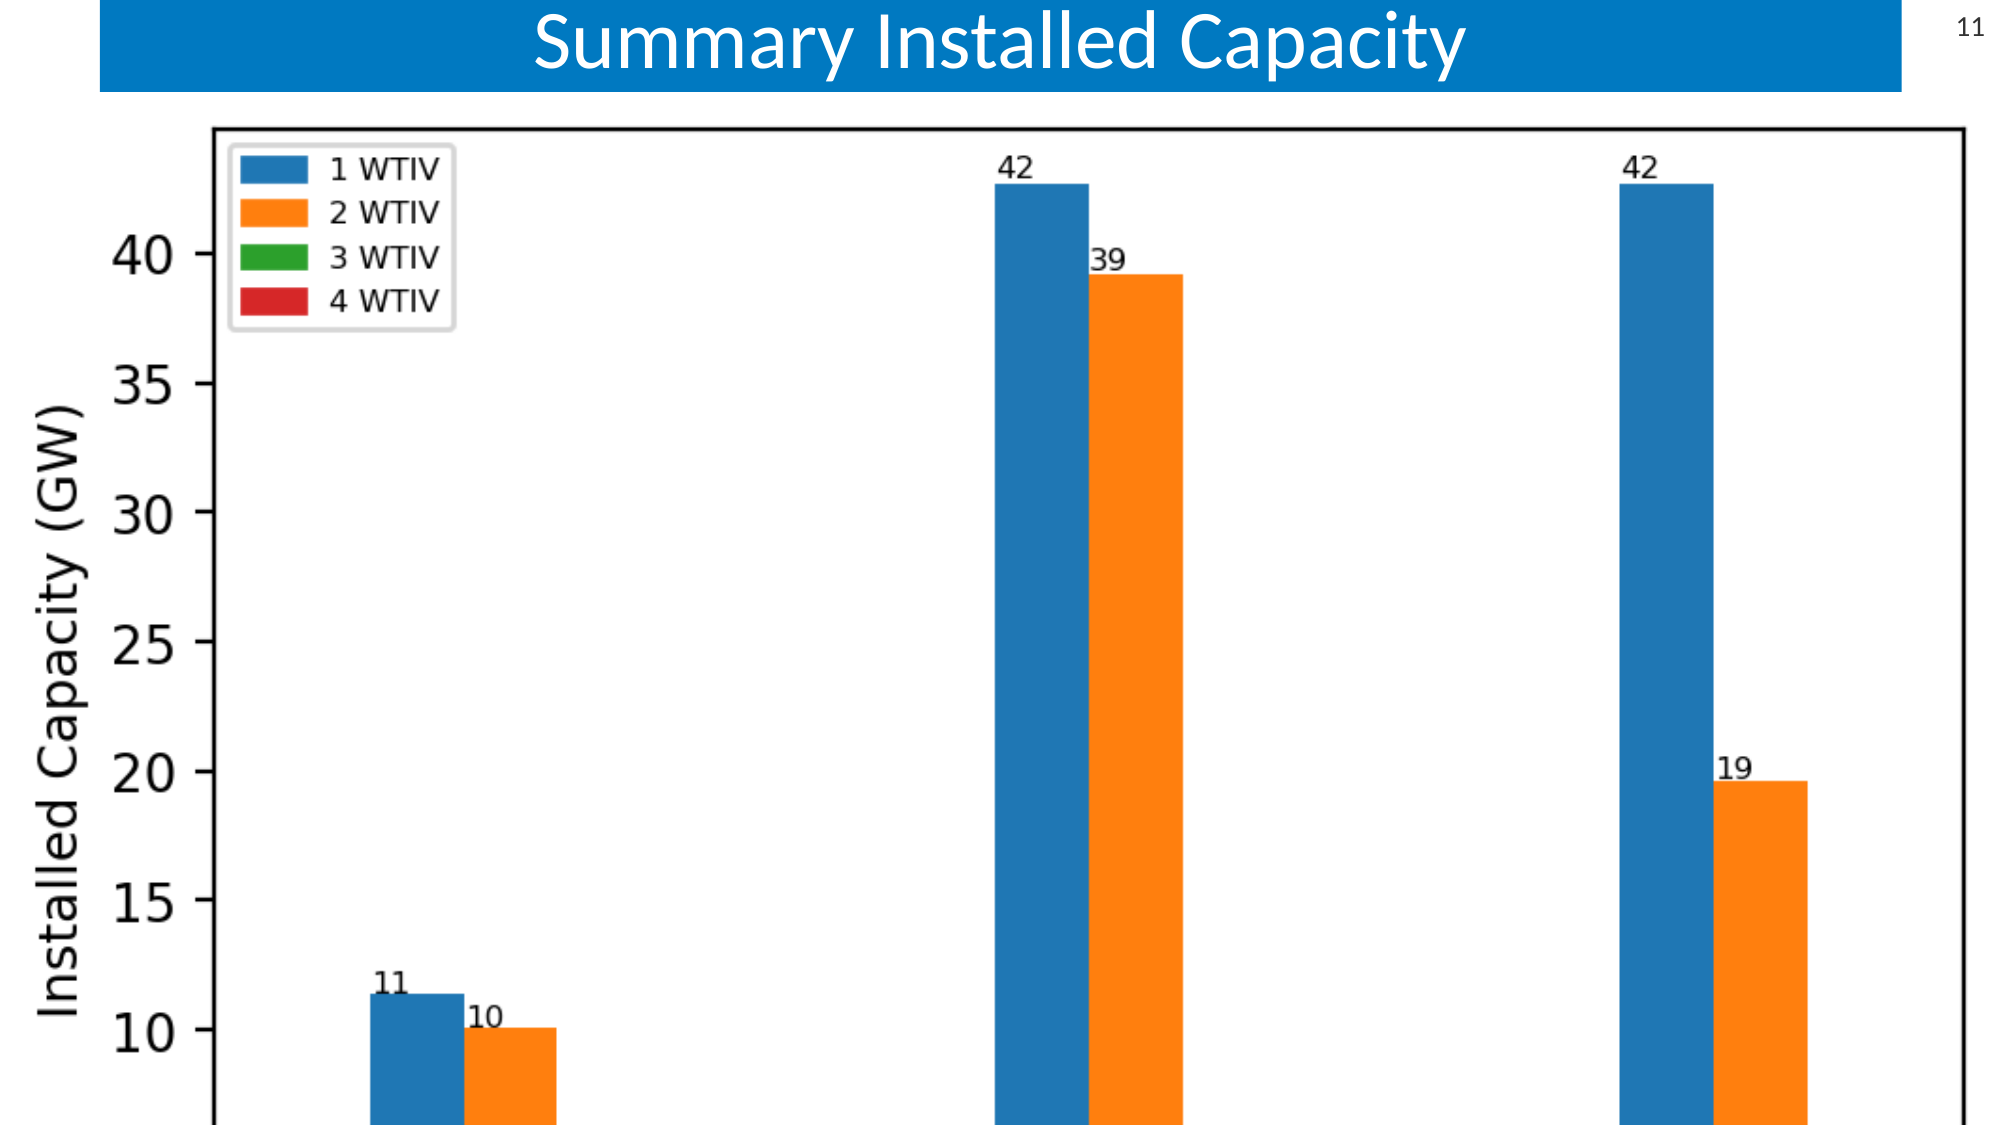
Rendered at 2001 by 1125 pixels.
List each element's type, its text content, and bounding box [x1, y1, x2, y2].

picture [0, 92, 2000, 1125]
title Summary Installed Capacity [99, 0, 1902, 91]
